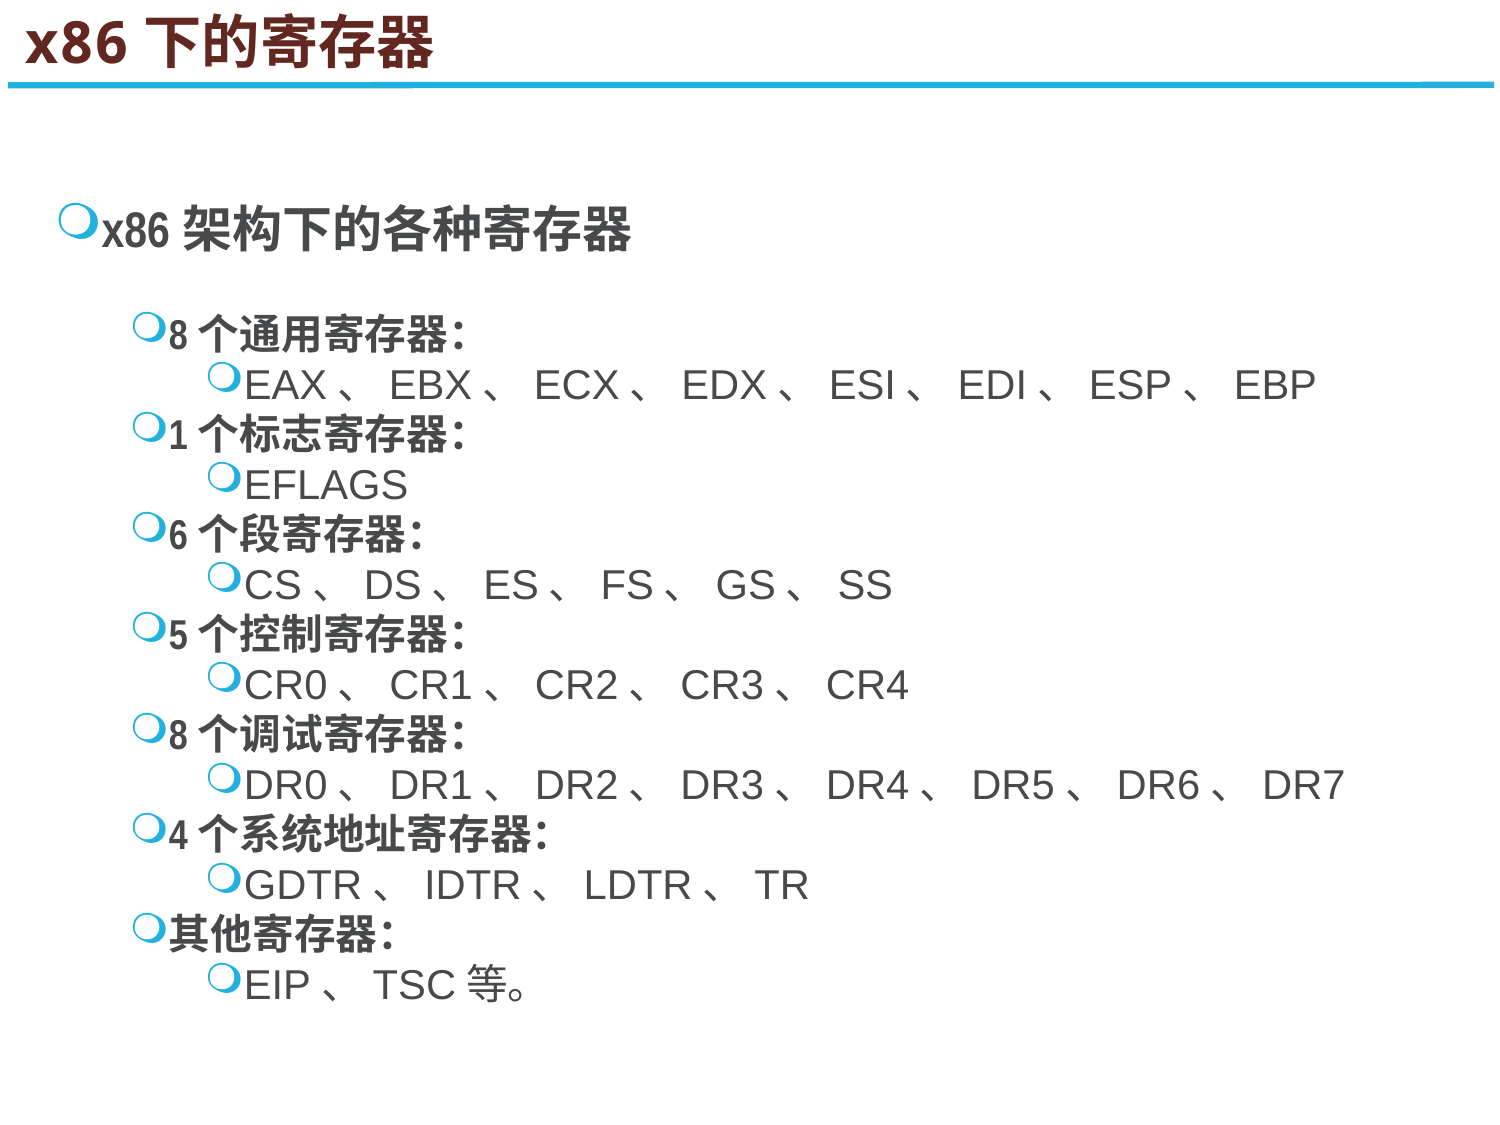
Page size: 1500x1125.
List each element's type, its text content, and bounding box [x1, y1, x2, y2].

text_box x86下的寄存器 [9, 3, 1388, 86]
text_box x86架构下的各种寄存器 8个通用寄存器： EAX、EBX、ECX、EDX、ESI、EDI、ESP、EBP 1个标志寄存器： EFLAGS 6个段寄存器： CS、DS、ES、FS、GS、SS 5个控制寄存器： CR0、CR1、CR2、CR3、CR4 8个调试寄存器： DR0、DR1、DR2、DR3、DR4、DR5、DR6、DR7 4个系统地址寄存器： GDTR、IDTR、LDTR、TR 其他寄存器： EIP、TSC等。 [39, 190, 1500, 994]
